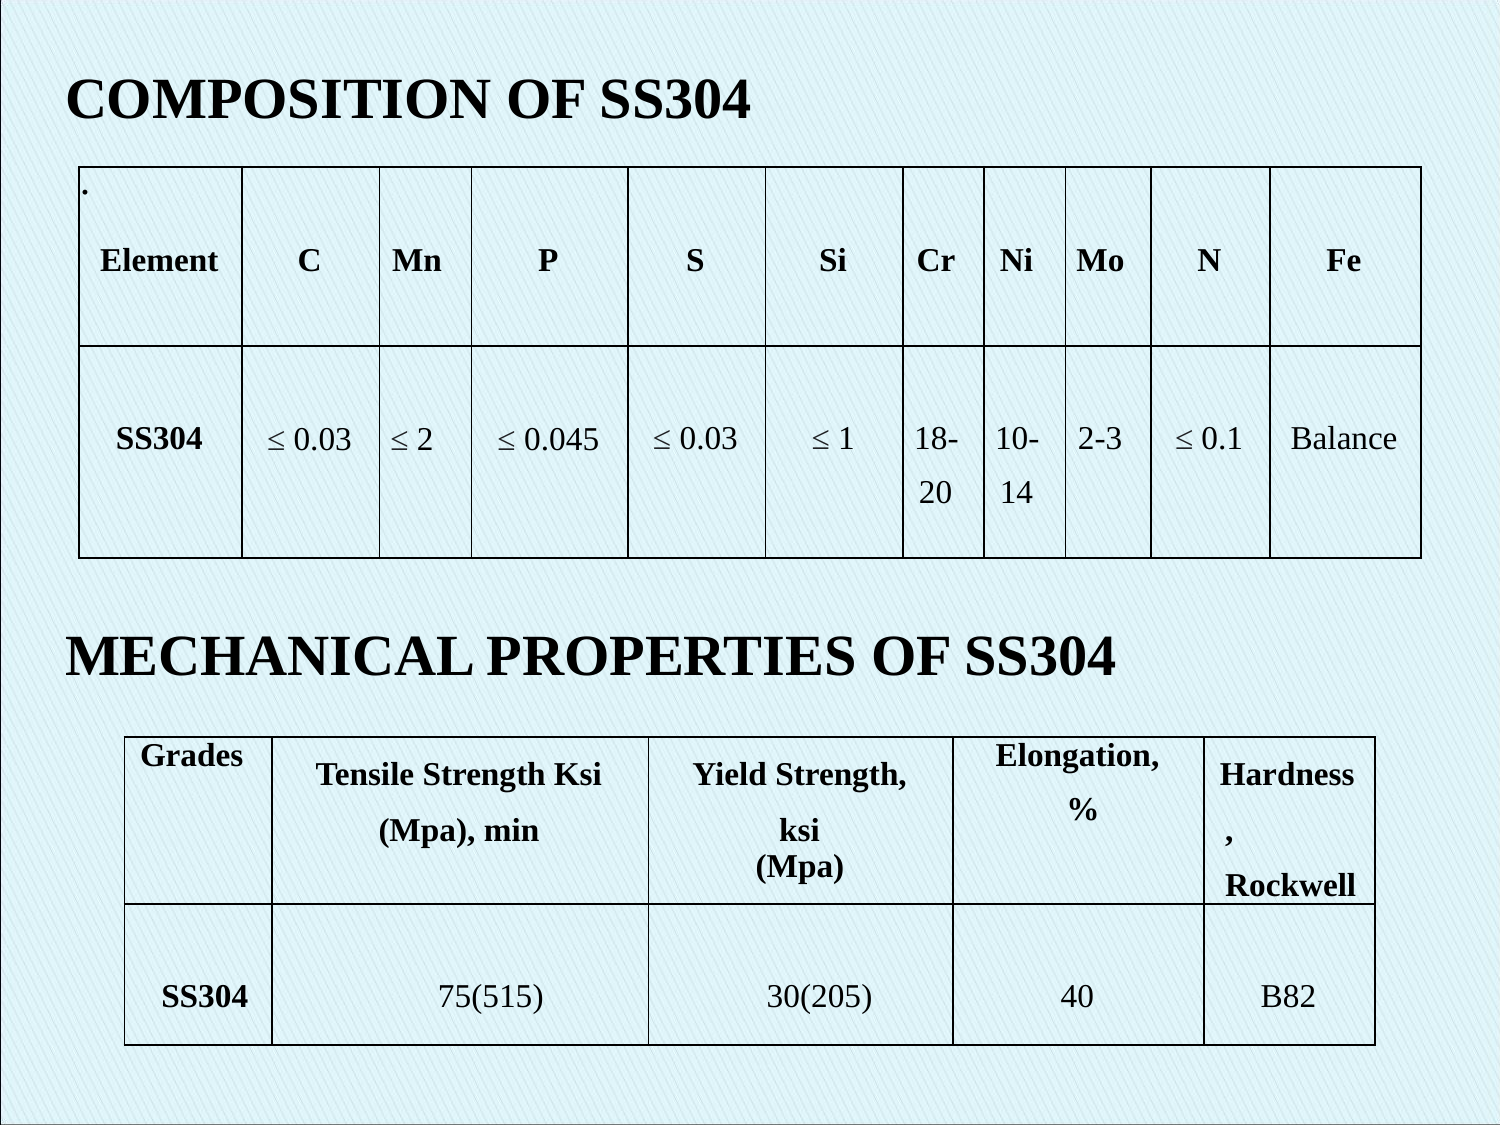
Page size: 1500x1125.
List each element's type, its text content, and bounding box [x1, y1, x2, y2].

table_cell Balance [1271, 347, 1420, 557]
table_cell ≤ 0.03 [629, 347, 765, 557]
table_header Grades [125, 738, 271, 903]
list . [50, 145, 1450, 1075]
table_header Element [80, 168, 241, 345]
title COMPOSITION OF SS304 [50, 53, 1340, 129]
table_cell 18- 20 [904, 347, 983, 557]
table_cell ≤ 1 [766, 347, 902, 557]
table_header N [1152, 168, 1269, 345]
table_header S [629, 168, 765, 345]
table_cell 10- 14 [985, 347, 1065, 557]
table_header Tensile Strength Ksi (Mpa), min [273, 738, 648, 903]
table_header Hardness, Rockwell [1205, 738, 1374, 903]
table_cell 40 [954, 905, 1203, 1044]
table_header Elongation, % [954, 738, 1203, 903]
table_cell ≤ 0.1 [1152, 347, 1269, 557]
table_header Cr [904, 168, 983, 345]
table_cell 30(205) [649, 905, 952, 1044]
table_cell 75(515) [273, 905, 648, 1044]
table_cell 2-3 [1066, 347, 1150, 557]
table_cell SS304 [80, 347, 241, 557]
table_header Mn [380, 168, 471, 345]
table_cell B82 [1205, 905, 1374, 1044]
table_header Si [766, 168, 902, 345]
table_header Ni [985, 168, 1065, 345]
table_header Yield Strength, ksi (Mpa) [649, 738, 952, 903]
table_cell SS304 [125, 905, 271, 1044]
table_header C [243, 168, 379, 345]
table_header Mo [1066, 168, 1150, 345]
table_header Fe [1271, 168, 1420, 345]
text_box MECHANICAL PROPERTIES OF SS304 [49, 609, 1339, 685]
table_cell ≤ 0.045 [472, 347, 627, 557]
picture [0, 0, 1500, 1125]
table_header P [472, 168, 627, 345]
table_cell ≤ 0.03 [243, 347, 379, 557]
table_cell ≤ 2 [380, 347, 471, 557]
